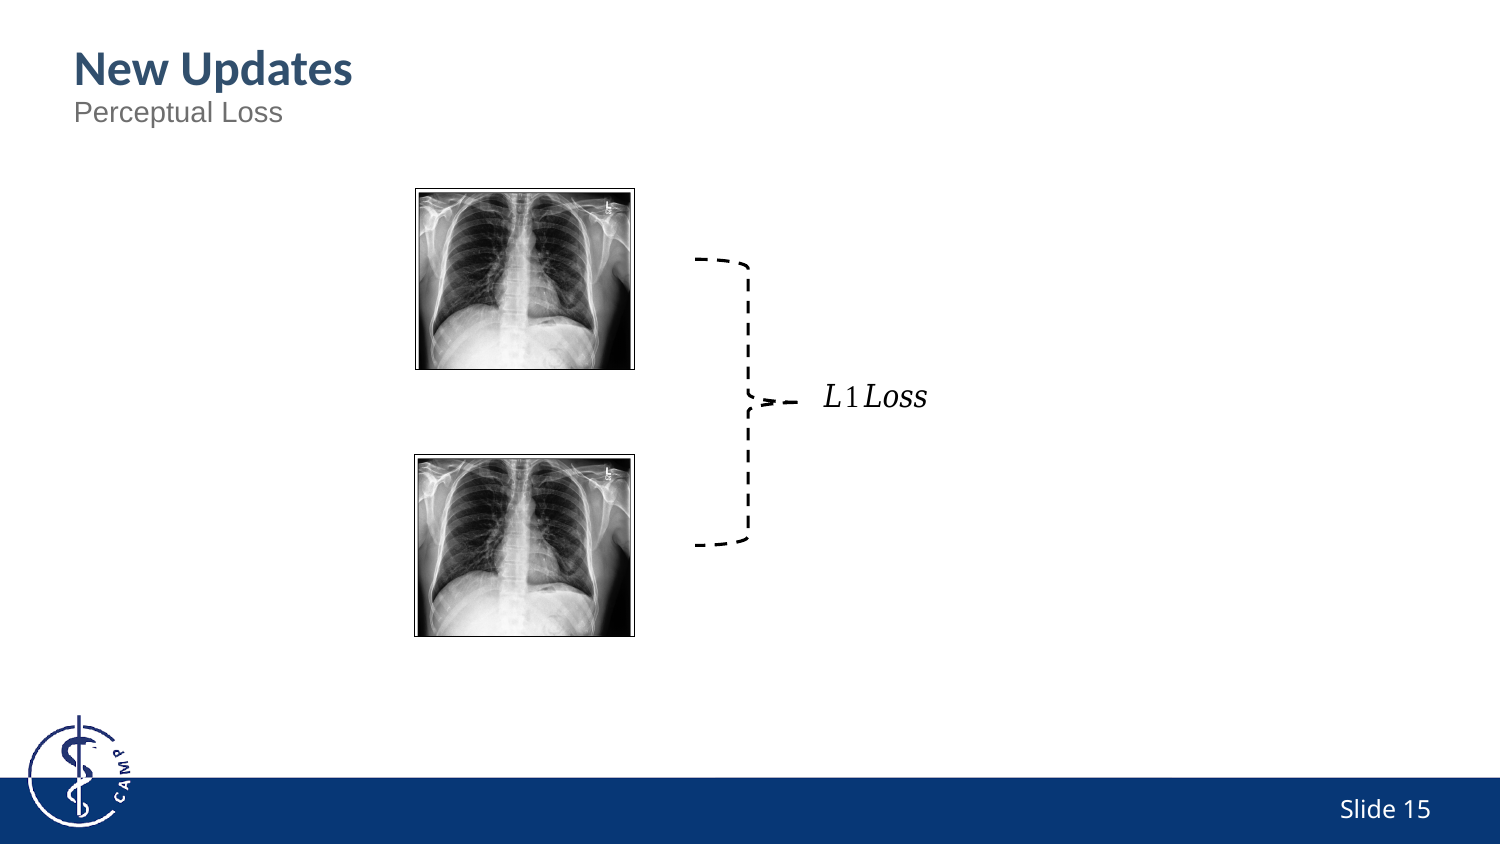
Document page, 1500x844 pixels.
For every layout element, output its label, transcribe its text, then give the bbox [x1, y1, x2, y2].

slide_number Slide 15 [1325, 778, 1500, 844]
text_box Perceptual Loss [58, 85, 554, 136]
title New Updates [58, 28, 1438, 104]
picture [0, 0, 1500, 844]
text_box [695, 259, 802, 546]
